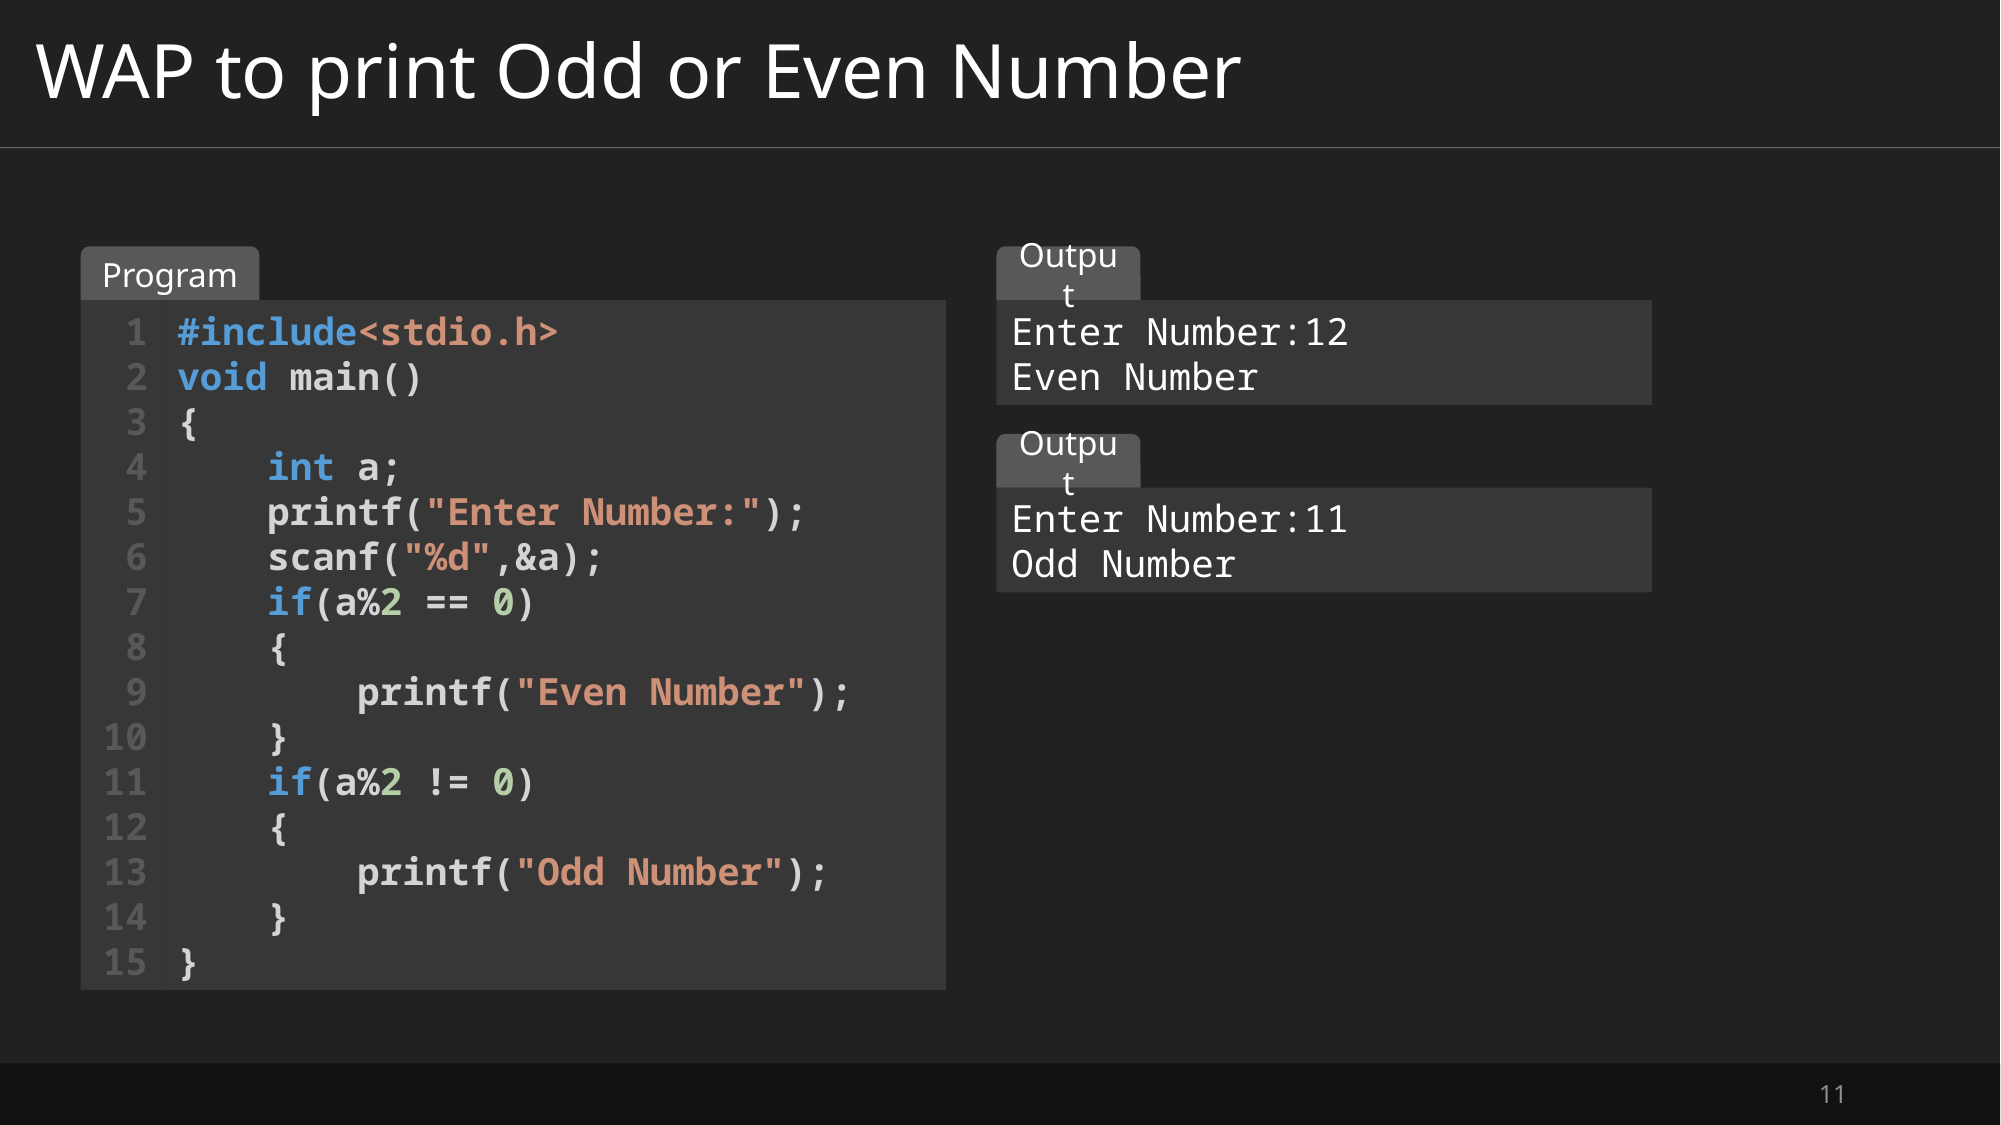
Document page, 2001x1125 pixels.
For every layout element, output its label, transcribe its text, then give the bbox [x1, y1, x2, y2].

text_box 1 2 3 4 5 6 7 8 9 10 11 12 13 14 15 [80, 302, 163, 990]
text_box Output [995, 432, 1142, 489]
text_box Enter Number:11 Odd Number [996, 487, 1653, 593]
title WAP to print Odd or Even Number [0, 0, 2000, 148]
text_box Output [995, 245, 1142, 302]
text_box Enter Number:12 Even Number [996, 300, 1653, 405]
text_box Program [79, 245, 261, 302]
text_box #include<stdio.h> void main() { int a; printf("Enter Number:"); scanf("%d",&a); if(a%2 == 0) { printf("Even Number"); } if(a%2 != 0) { printf("Odd Number"); } } [163, 300, 947, 990]
